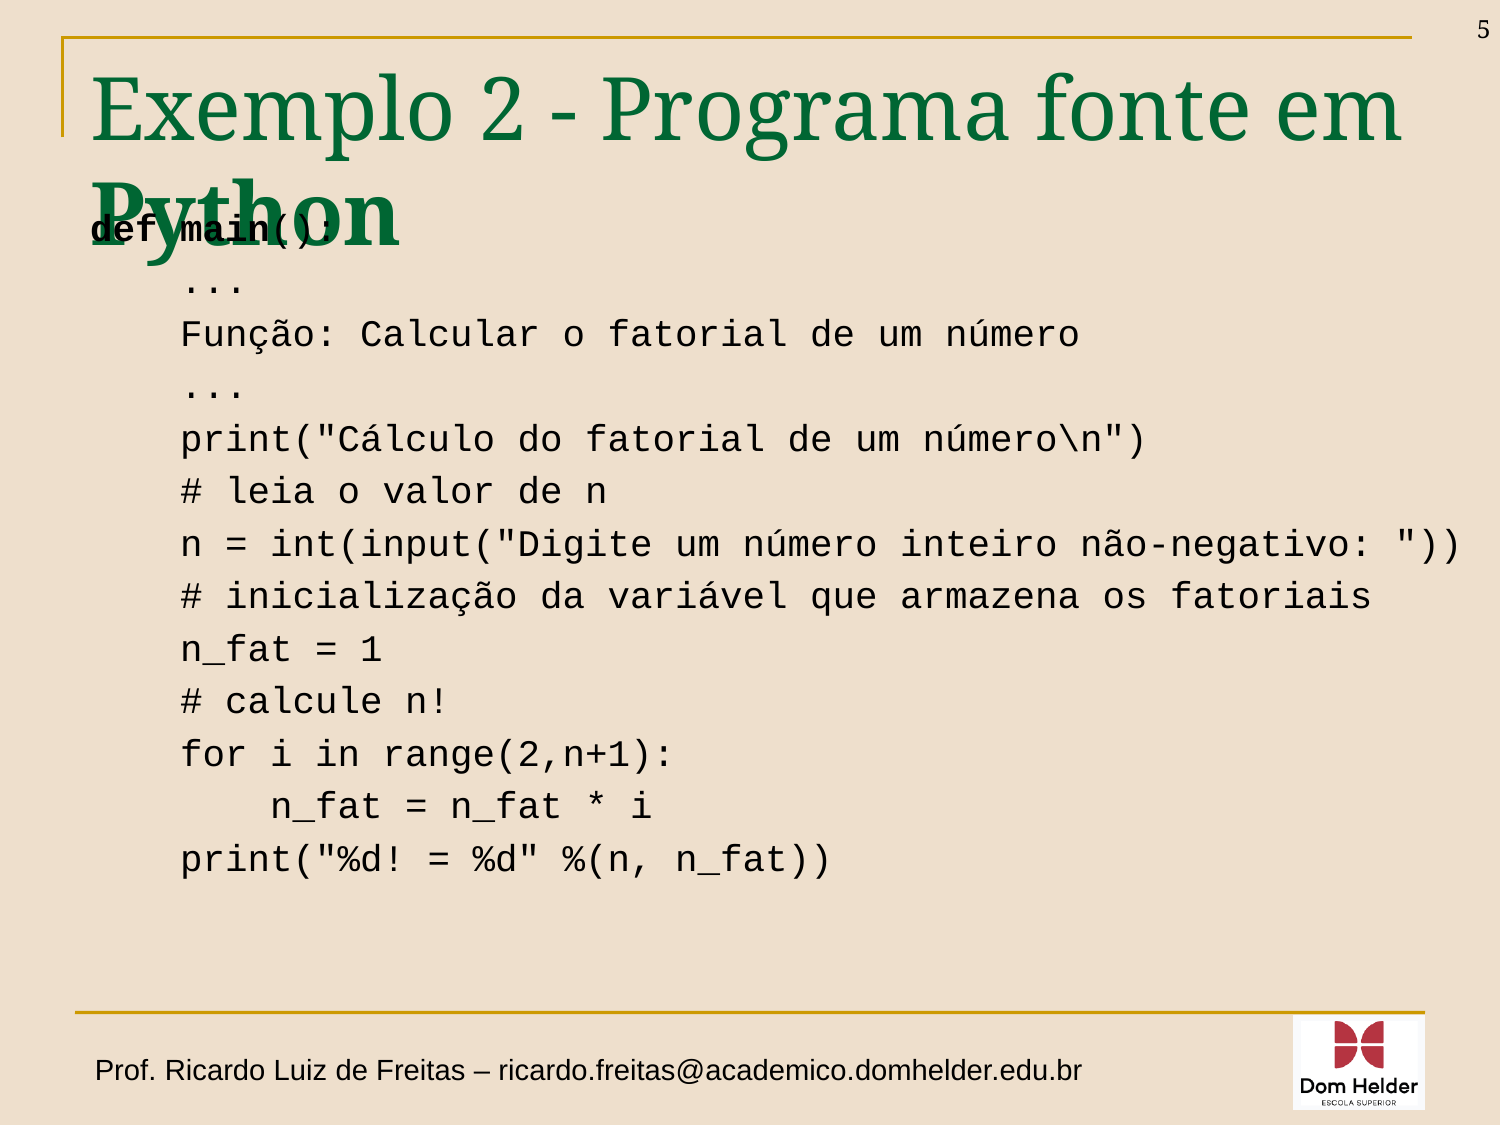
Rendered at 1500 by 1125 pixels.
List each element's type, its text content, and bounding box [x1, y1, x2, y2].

picture [1293, 1015, 1425, 1110]
slide_number 5 [1392, 0, 1500, 55]
title Exemplo 2 - Programa fonte em Python [75, 45, 1500, 233]
list def main(): ... Função: Calcular o fatorial de um número ... print("Cálculo do fatorial de um número\n") # leia o valor de n n = int(input("Digite um número inteiro não-negativo: ")) # inicialização da variável que armazena os fatoriais n_fat = 1 # calcule n! for i in range(2,n+1): n_fat = n_fat * i print("%d! = %d" %(n, n_fat)) [75, 196, 1483, 940]
